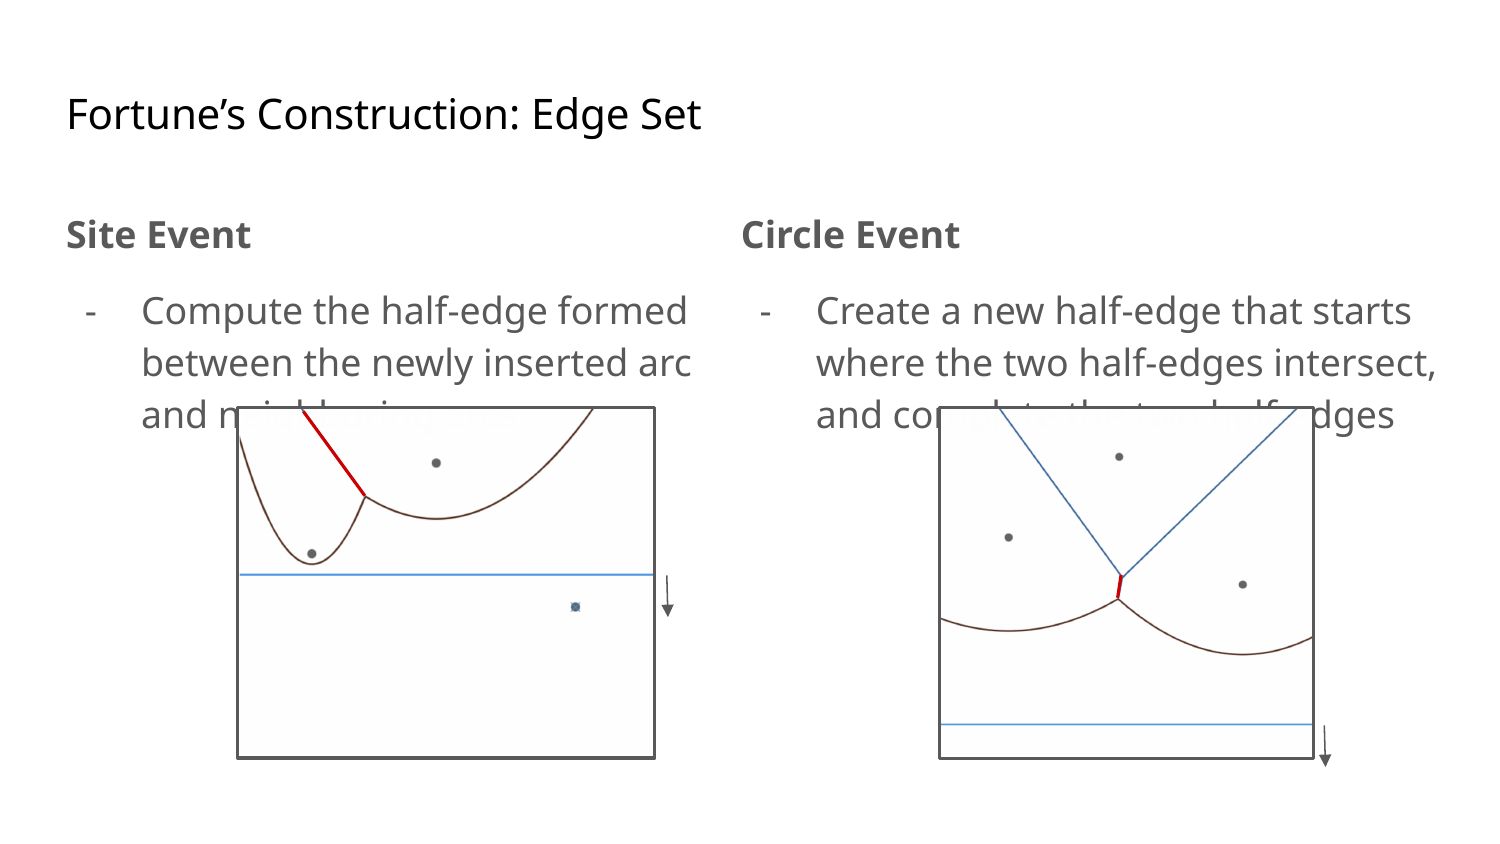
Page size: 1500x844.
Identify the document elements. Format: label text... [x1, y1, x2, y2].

picture [941, 396, 1312, 769]
list Circle Event Create a new half-edge that starts where the two half-edges intersect, and complete the two half-edges [725, 189, 1466, 454]
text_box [303, 411, 365, 496]
picture [240, 375, 653, 790]
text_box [1117, 574, 1122, 599]
title Fortune’s Construction: Edge Set [51, 72, 726, 167]
list Site Event Compute the half-edge formed between the newly inserted arc and neighboring arcs [51, 189, 726, 471]
